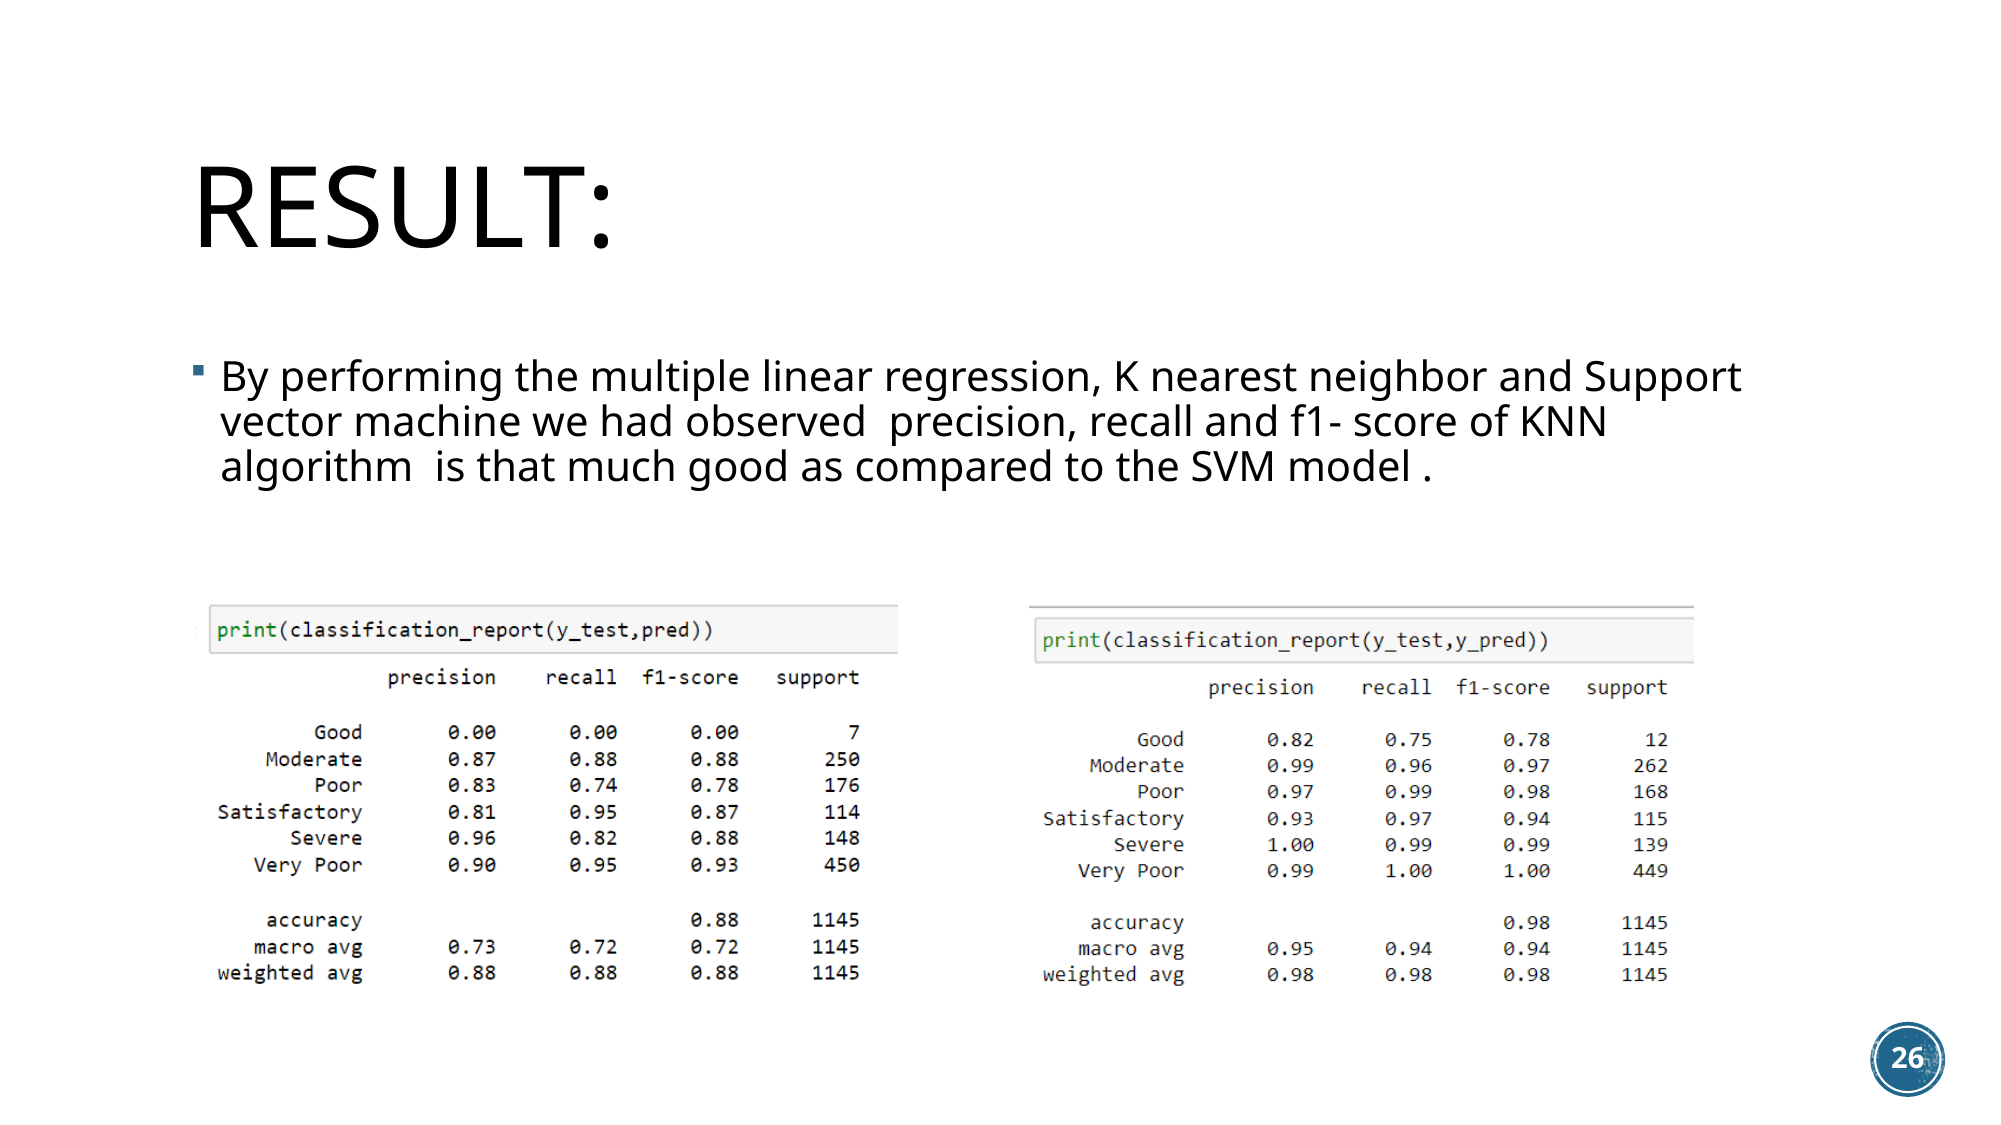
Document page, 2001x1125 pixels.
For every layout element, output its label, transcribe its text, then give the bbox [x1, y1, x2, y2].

title RESULT: [175, 79, 1826, 344]
list By performing the multiple linear regression, K nearest neighbor and Support vector machine we had observed precision, recall and f1- score of KNN algorithm is that much good as compared to the SVM model . [175, 348, 1826, 1013]
slide_number 26 [1855, 1028, 1961, 1089]
picture [195, 598, 898, 1013]
picture [1029, 601, 1694, 1013]
